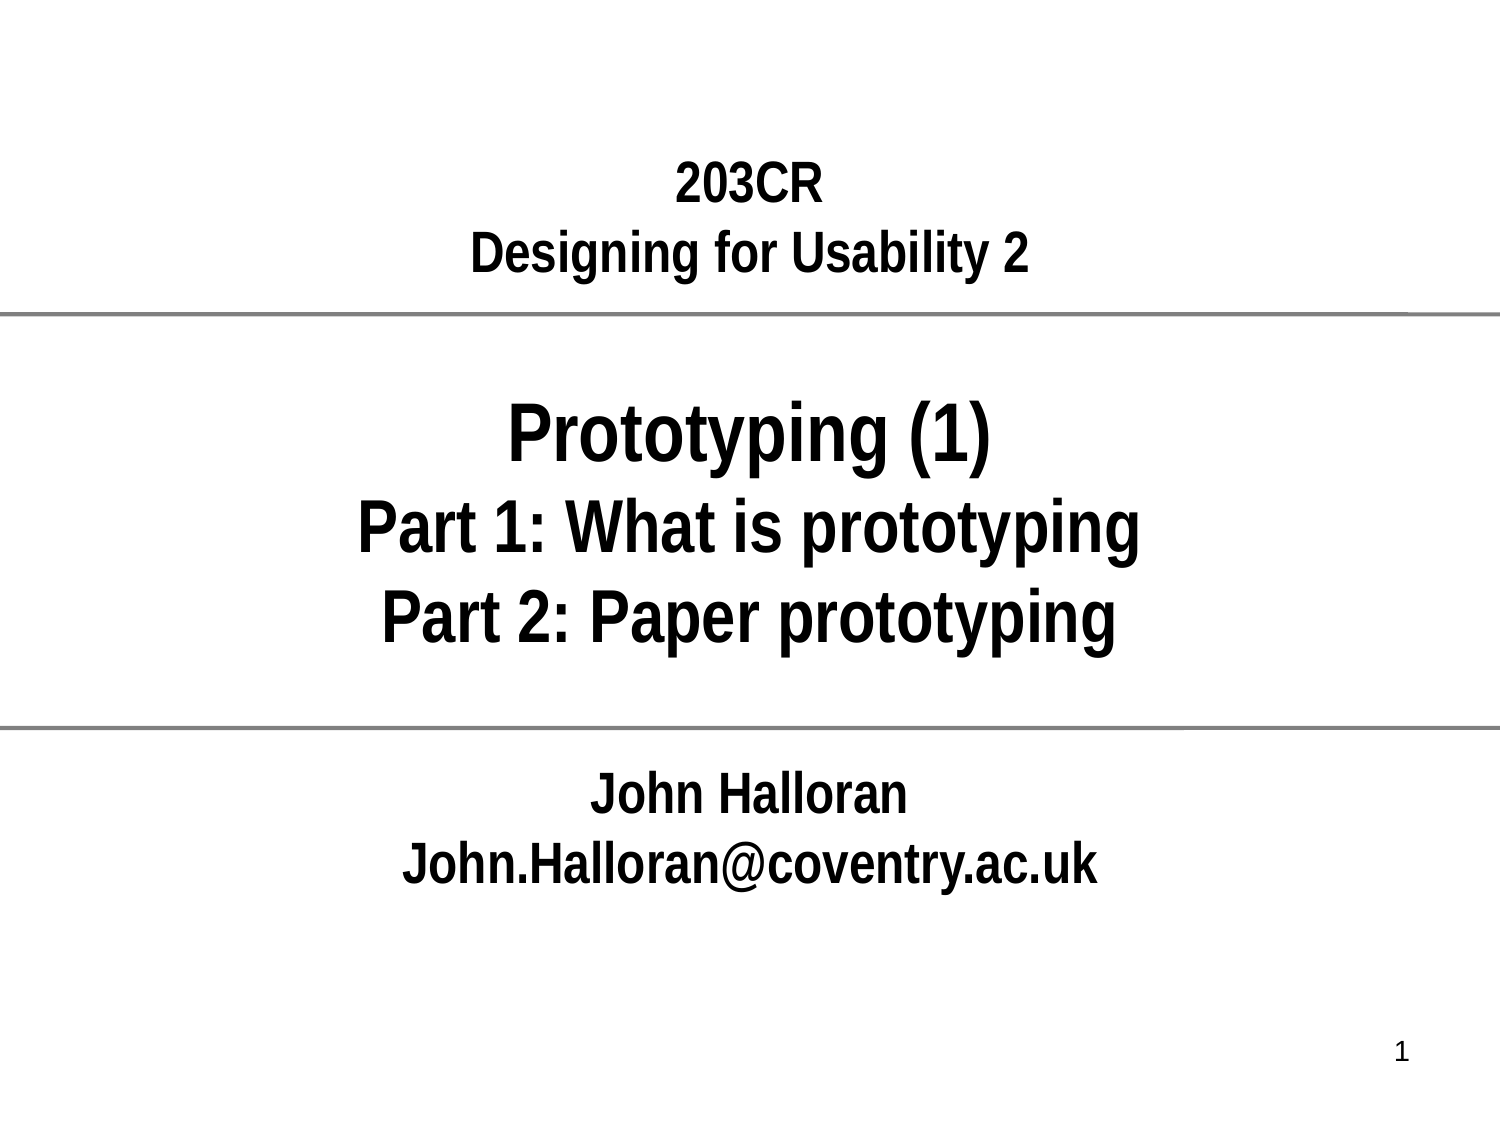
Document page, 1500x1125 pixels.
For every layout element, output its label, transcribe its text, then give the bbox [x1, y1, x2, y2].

text_box John Halloran John.Halloran@coventry.ac.uk [0, 747, 1500, 1035]
text_box Prototyping (1) Part 1: What is prototyping Part 2: Paper prototyping [0, 397, 1500, 639]
text_box 203CR Designing for Usability 2 [0, 137, 1500, 292]
text_box <number> [1074, 1024, 1425, 1103]
